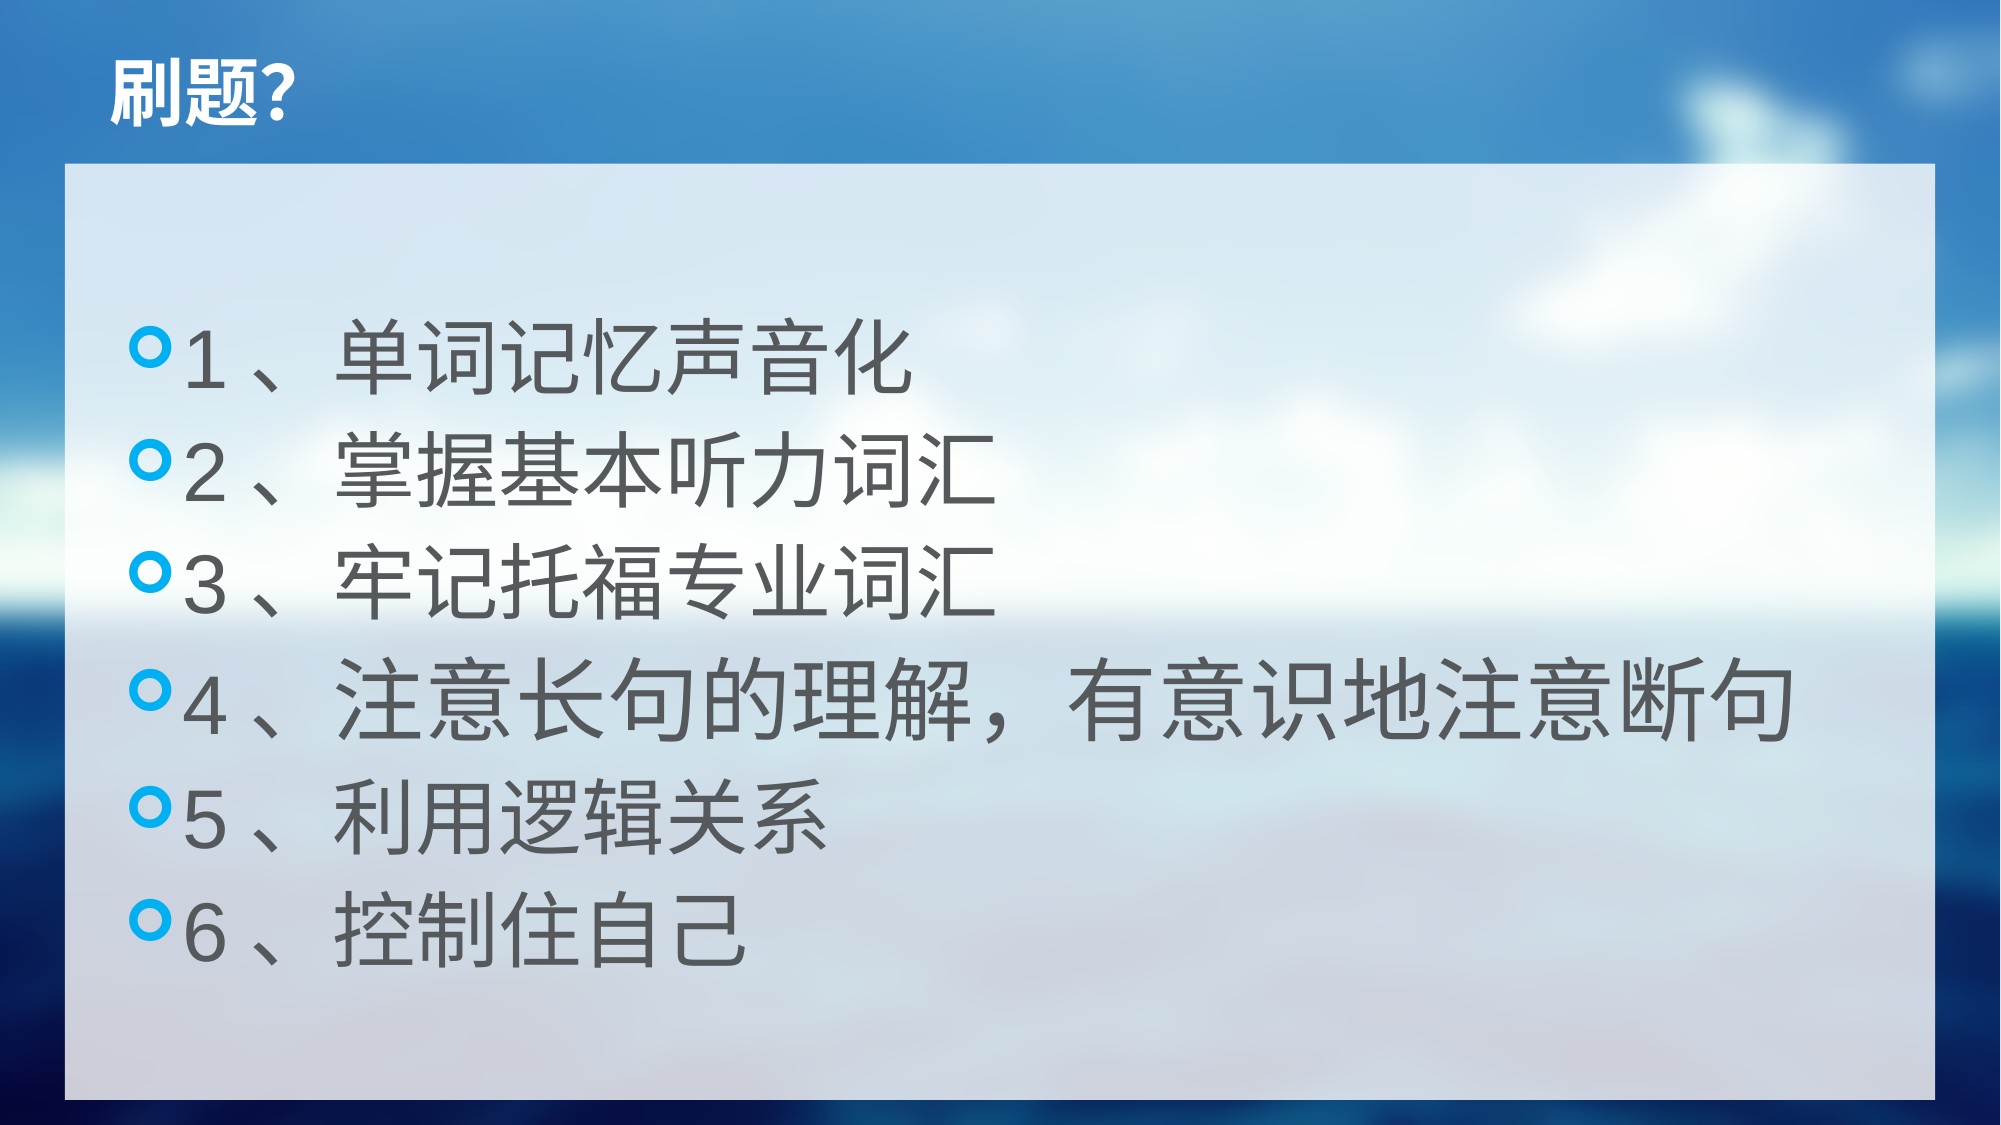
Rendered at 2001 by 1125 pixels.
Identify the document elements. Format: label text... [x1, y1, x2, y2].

title 刷题？ [94, 29, 1906, 145]
list 1、单词记忆声音化 2、掌握基本听力词汇 3、牢记托福专业词汇 4、注意长句的理解，有意识地注意断句 5、利用逻辑关系 6、控制住自己 [109, 168, 1891, 1003]
picture [0, 0, 2001, 1125]
